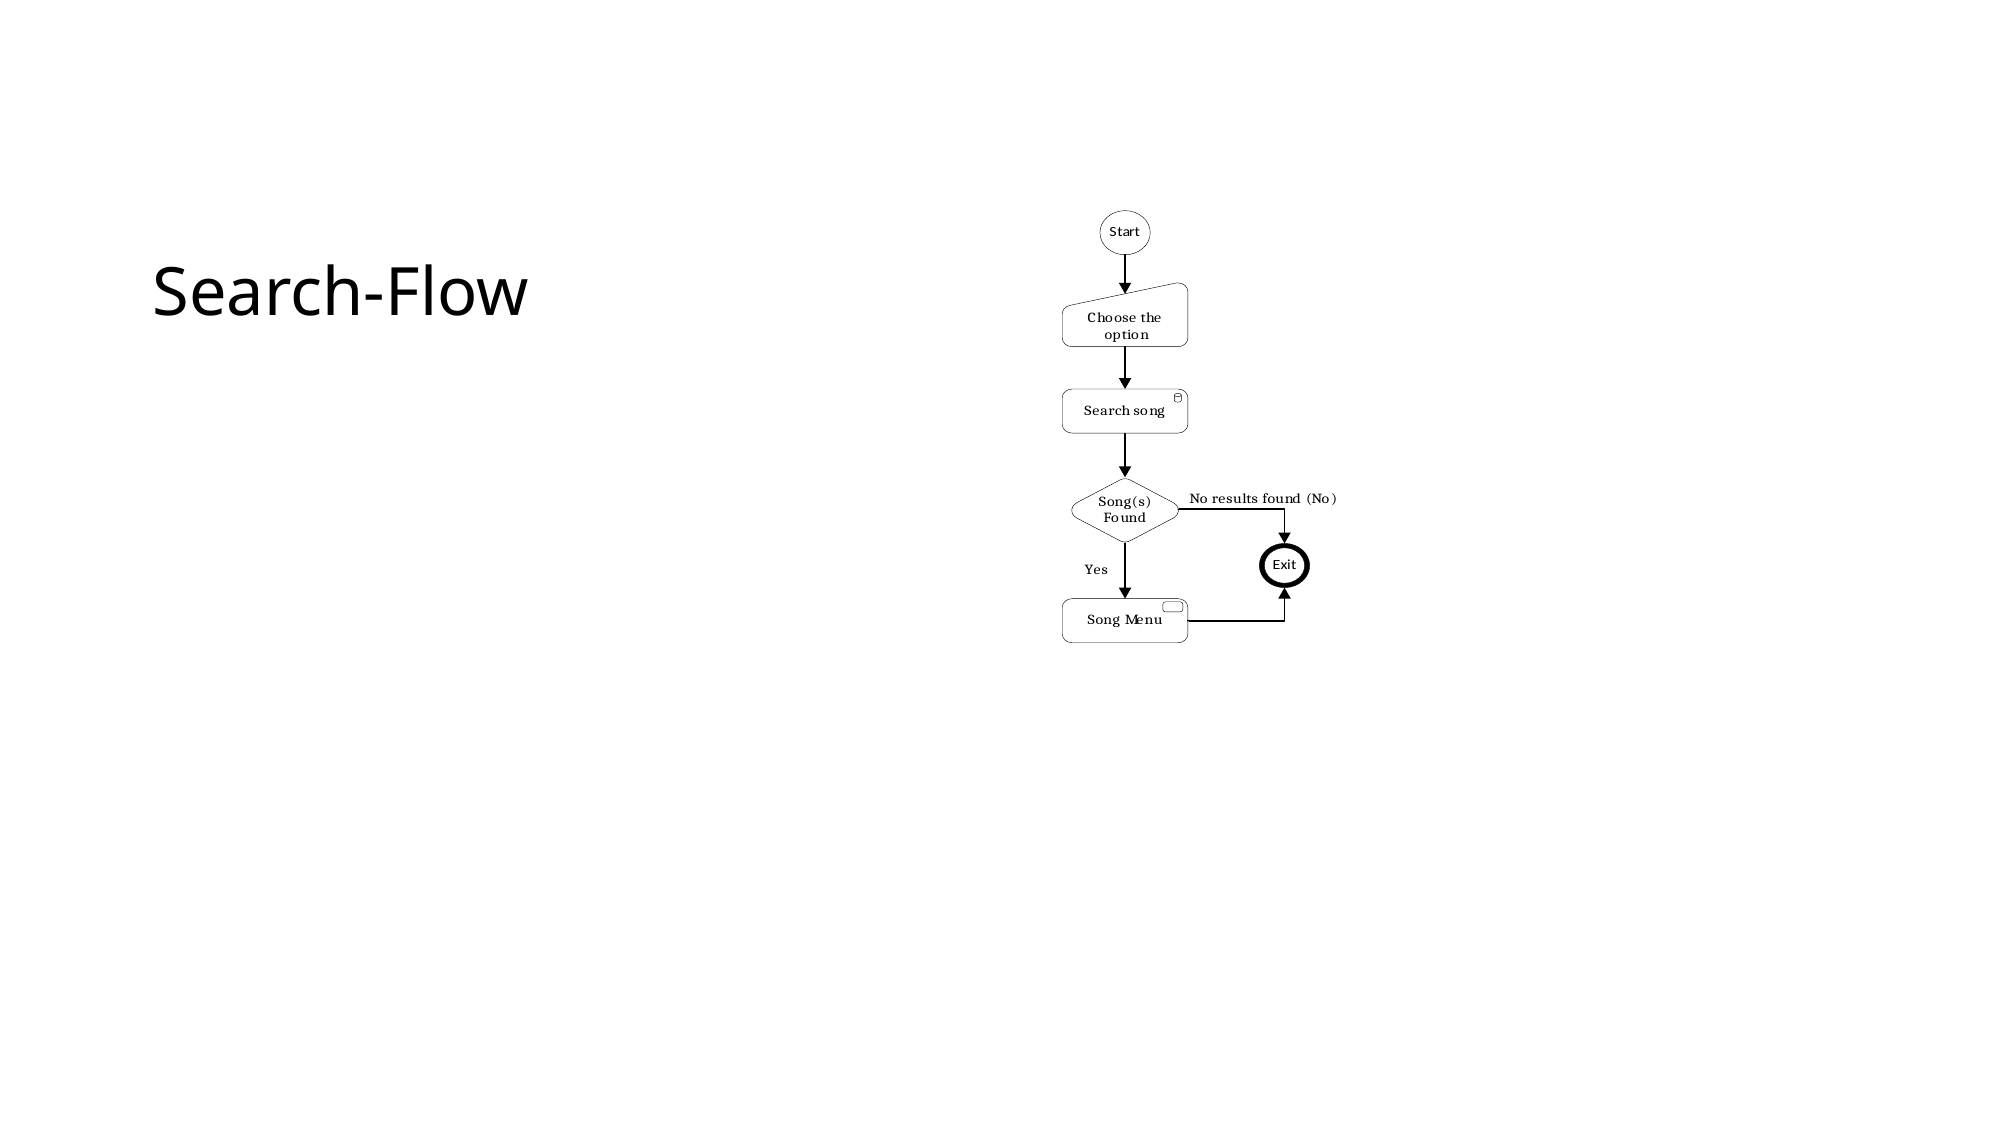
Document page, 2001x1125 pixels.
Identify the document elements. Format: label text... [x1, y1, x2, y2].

picture [850, 162, 1550, 963]
title Search-Flow [137, 75, 783, 338]
